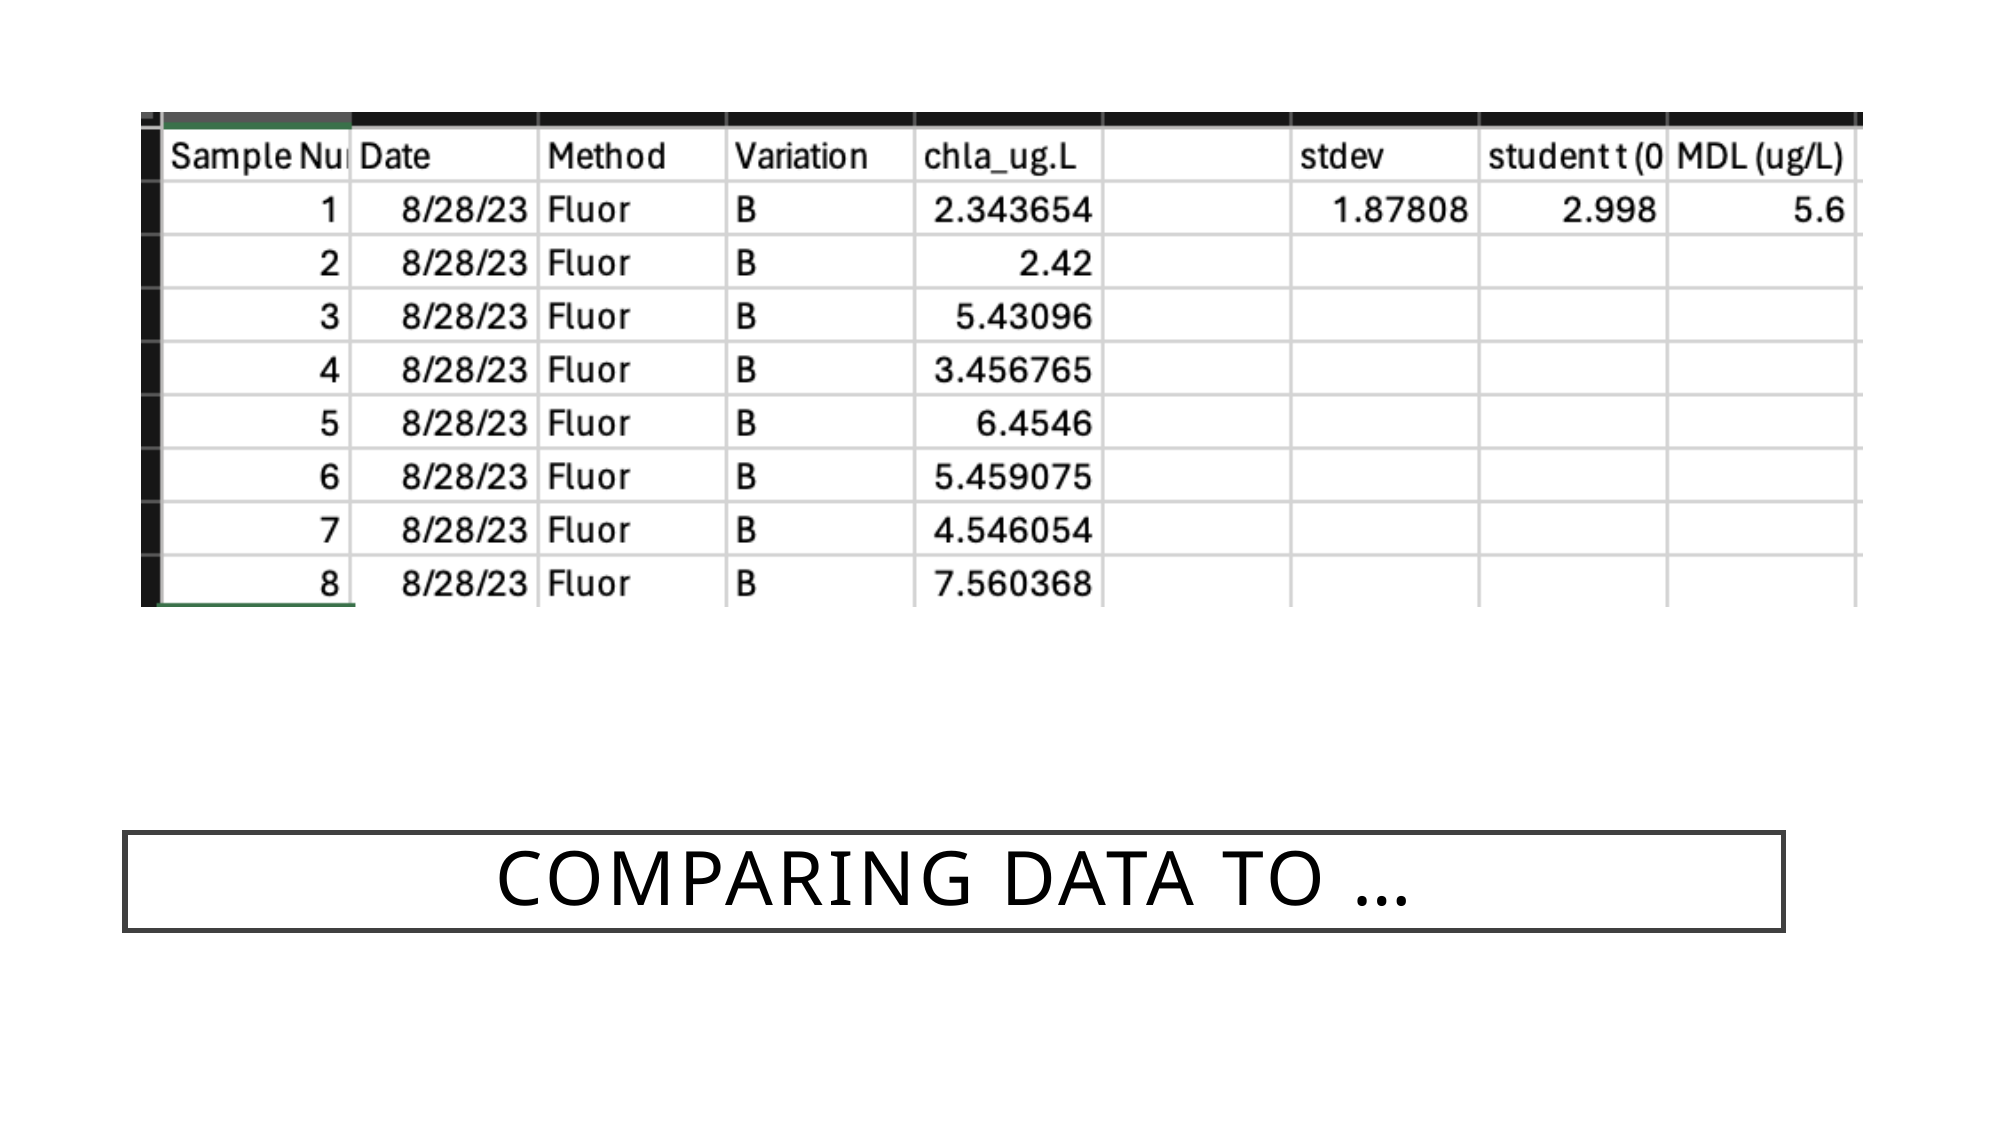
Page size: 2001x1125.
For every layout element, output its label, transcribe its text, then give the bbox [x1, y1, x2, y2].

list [141, 112, 1863, 608]
title Comparing Data to … [122, 830, 1786, 933]
